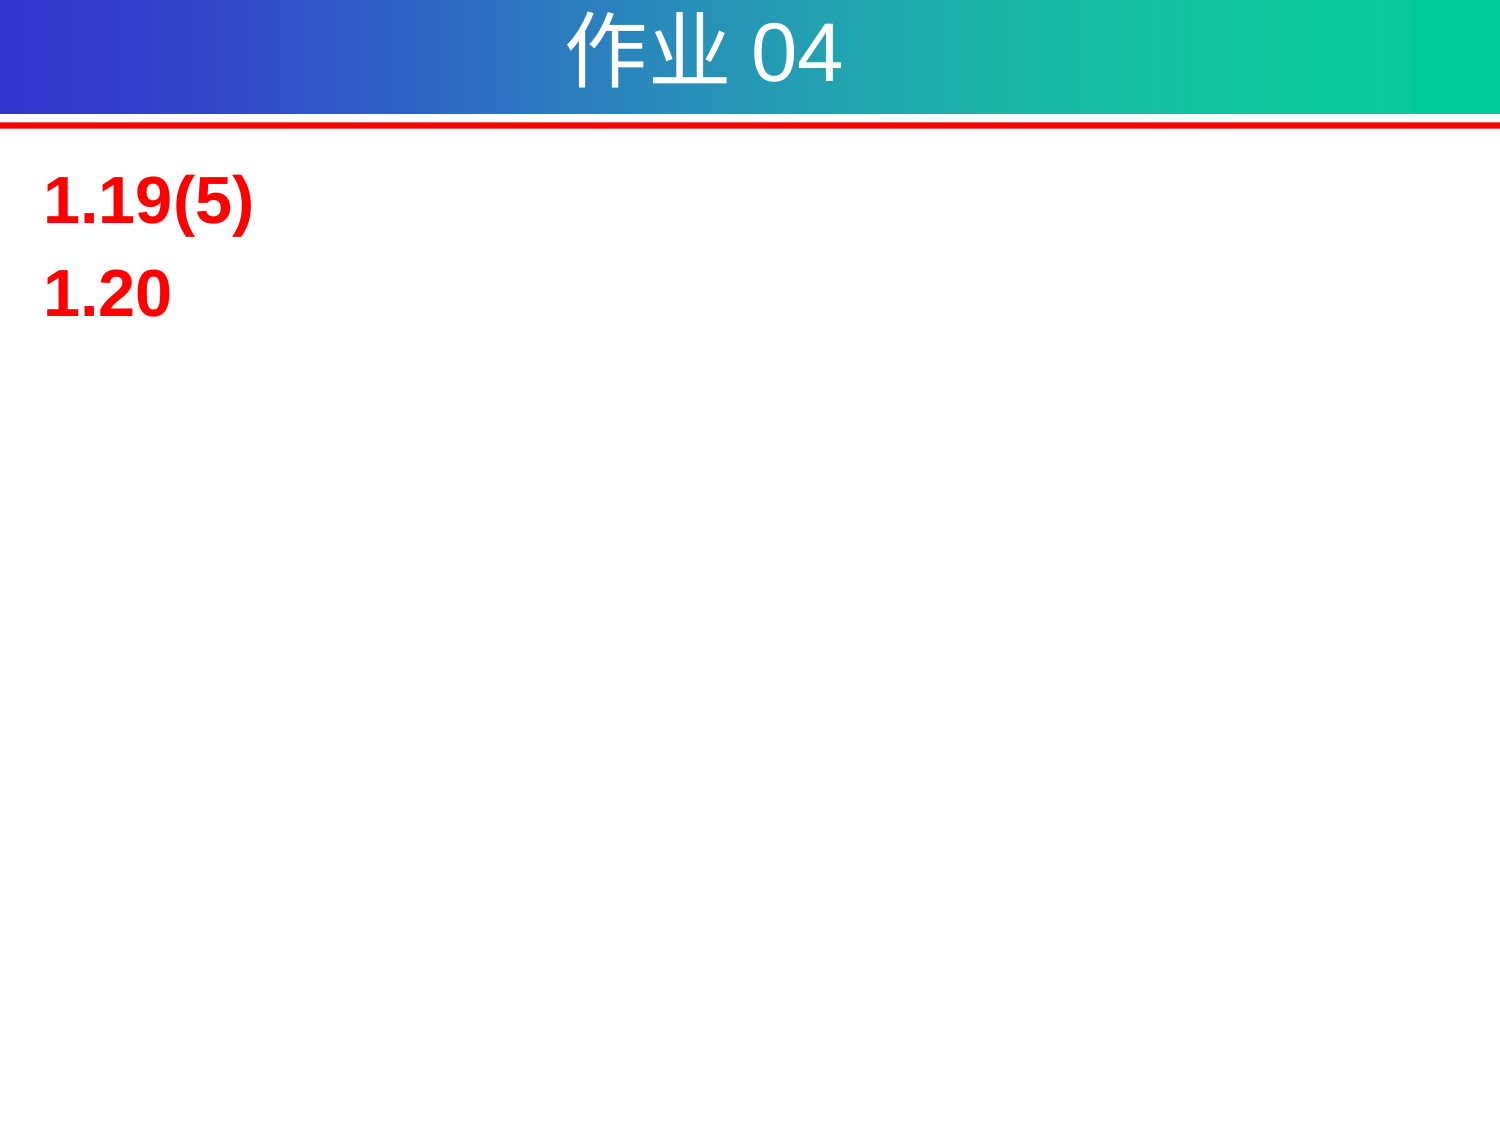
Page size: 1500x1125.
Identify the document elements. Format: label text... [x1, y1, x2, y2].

list 1.19(5) 1.20 [28, 149, 1435, 988]
title 作业04 [29, 0, 1380, 101]
picture [0, 0, 1500, 114]
